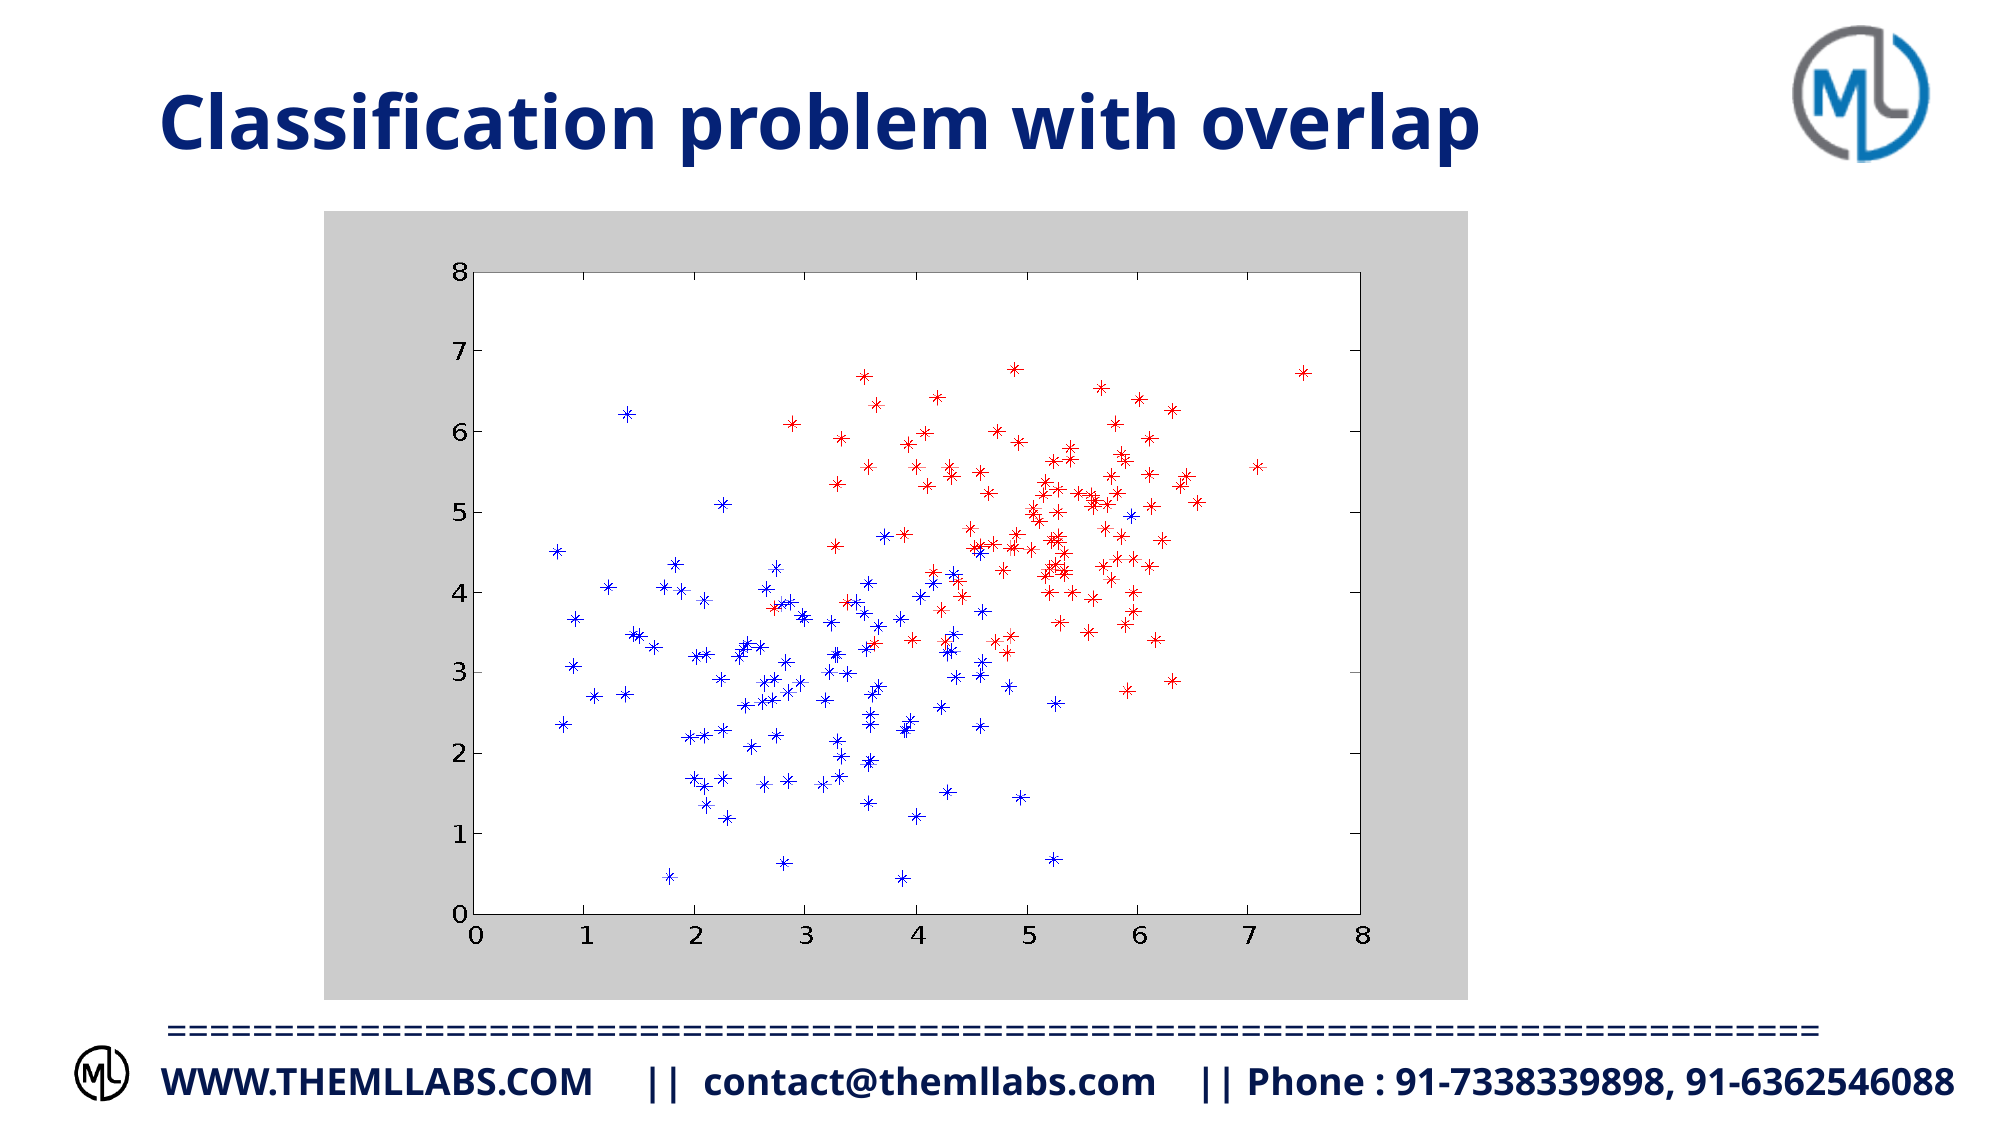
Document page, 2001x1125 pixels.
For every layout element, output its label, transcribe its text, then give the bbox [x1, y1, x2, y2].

picture [324, 211, 1468, 1000]
title Classification problem with overlap [143, 38, 1865, 212]
picture [71, 1042, 132, 1104]
text_box WWW.THEMLLABS.COM || contact@themllabs.com || Phone : 91-7338339898, 91-6362546088 [146, 1050, 1973, 1111]
text_box ============================================================================= [0, 999, 2000, 1060]
picture [1792, 25, 1933, 163]
